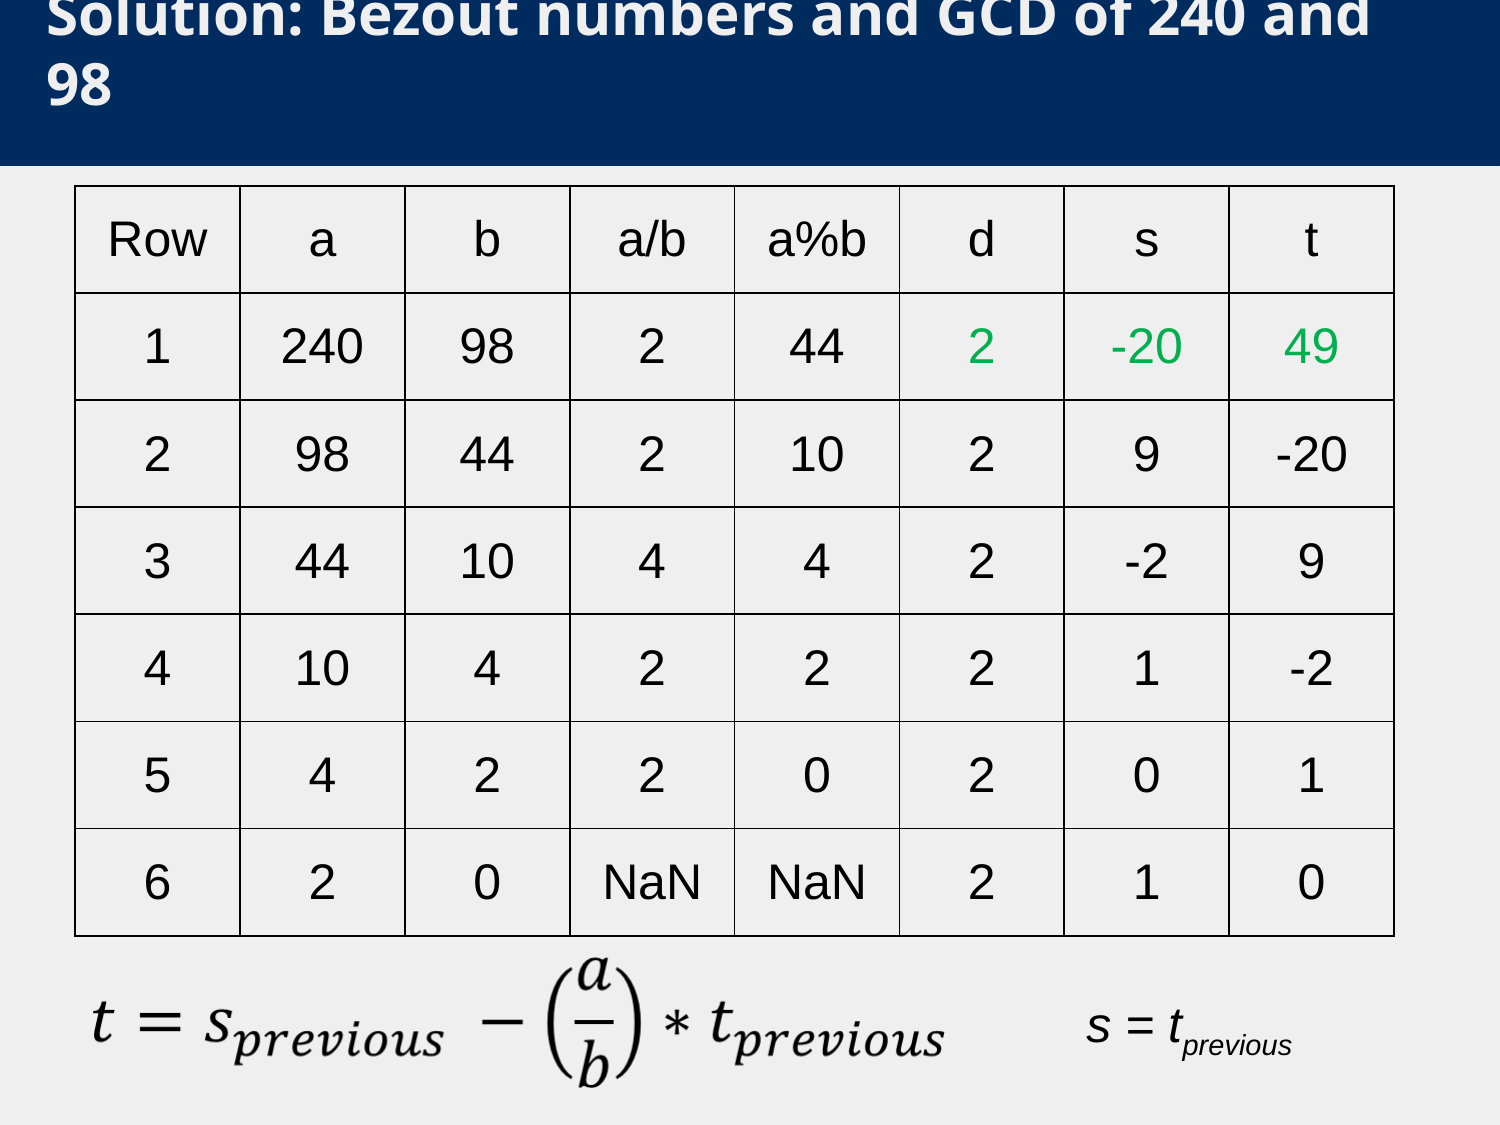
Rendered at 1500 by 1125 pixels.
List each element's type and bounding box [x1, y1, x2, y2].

table_cell [571, 294, 734, 399]
text_box [75, 949, 962, 1088]
table_header [900, 187, 1063, 292]
table_cell [1065, 722, 1228, 828]
table_cell [735, 829, 899, 935]
table_cell [406, 722, 569, 828]
table_cell [76, 722, 239, 828]
table_cell [406, 615, 569, 721]
table_cell [241, 508, 404, 613]
table_header [735, 187, 899, 292]
table_cell [76, 615, 239, 721]
table_header [571, 187, 734, 292]
table_cell [735, 508, 899, 613]
table_cell [735, 401, 899, 506]
table_cell [571, 615, 734, 721]
table_cell [900, 508, 1063, 613]
table_header [406, 187, 569, 292]
table_header [241, 187, 404, 292]
table_cell [900, 615, 1063, 721]
table_cell [406, 401, 569, 506]
table_header [76, 187, 239, 292]
table_cell [571, 722, 734, 828]
table_cell [735, 722, 899, 828]
table_cell [900, 401, 1063, 506]
table_cell [735, 294, 899, 399]
table_cell [241, 615, 404, 721]
table_cell [1065, 401, 1228, 506]
table_cell [76, 829, 239, 935]
table_cell [1065, 615, 1228, 721]
table_cell [406, 294, 569, 399]
table_cell [241, 401, 404, 506]
table_cell [1065, 508, 1228, 613]
table_cell [900, 829, 1063, 935]
text_box [1071, 985, 1469, 1069]
table_cell [1230, 829, 1393, 935]
table_cell [241, 829, 404, 935]
table_cell [900, 294, 1063, 399]
table_cell [1065, 294, 1228, 399]
table_cell [406, 829, 569, 935]
table_cell [571, 401, 734, 506]
table_cell [1230, 615, 1393, 721]
table_cell [241, 722, 404, 828]
table_cell [241, 294, 404, 399]
table_header [1065, 187, 1228, 292]
table_cell [1065, 829, 1228, 935]
table_cell [900, 722, 1063, 828]
table_header [1230, 187, 1393, 292]
table_cell [1230, 722, 1393, 828]
table_cell [571, 829, 734, 935]
table_cell [76, 401, 239, 506]
title [31, 32, 1452, 132]
table_cell [735, 615, 899, 721]
table_cell [406, 508, 569, 613]
table_cell [76, 508, 239, 613]
table_cell [1230, 508, 1393, 613]
table_cell [1230, 401, 1393, 506]
table_cell [571, 508, 734, 613]
table_cell [76, 294, 239, 399]
table_cell [1230, 294, 1393, 399]
